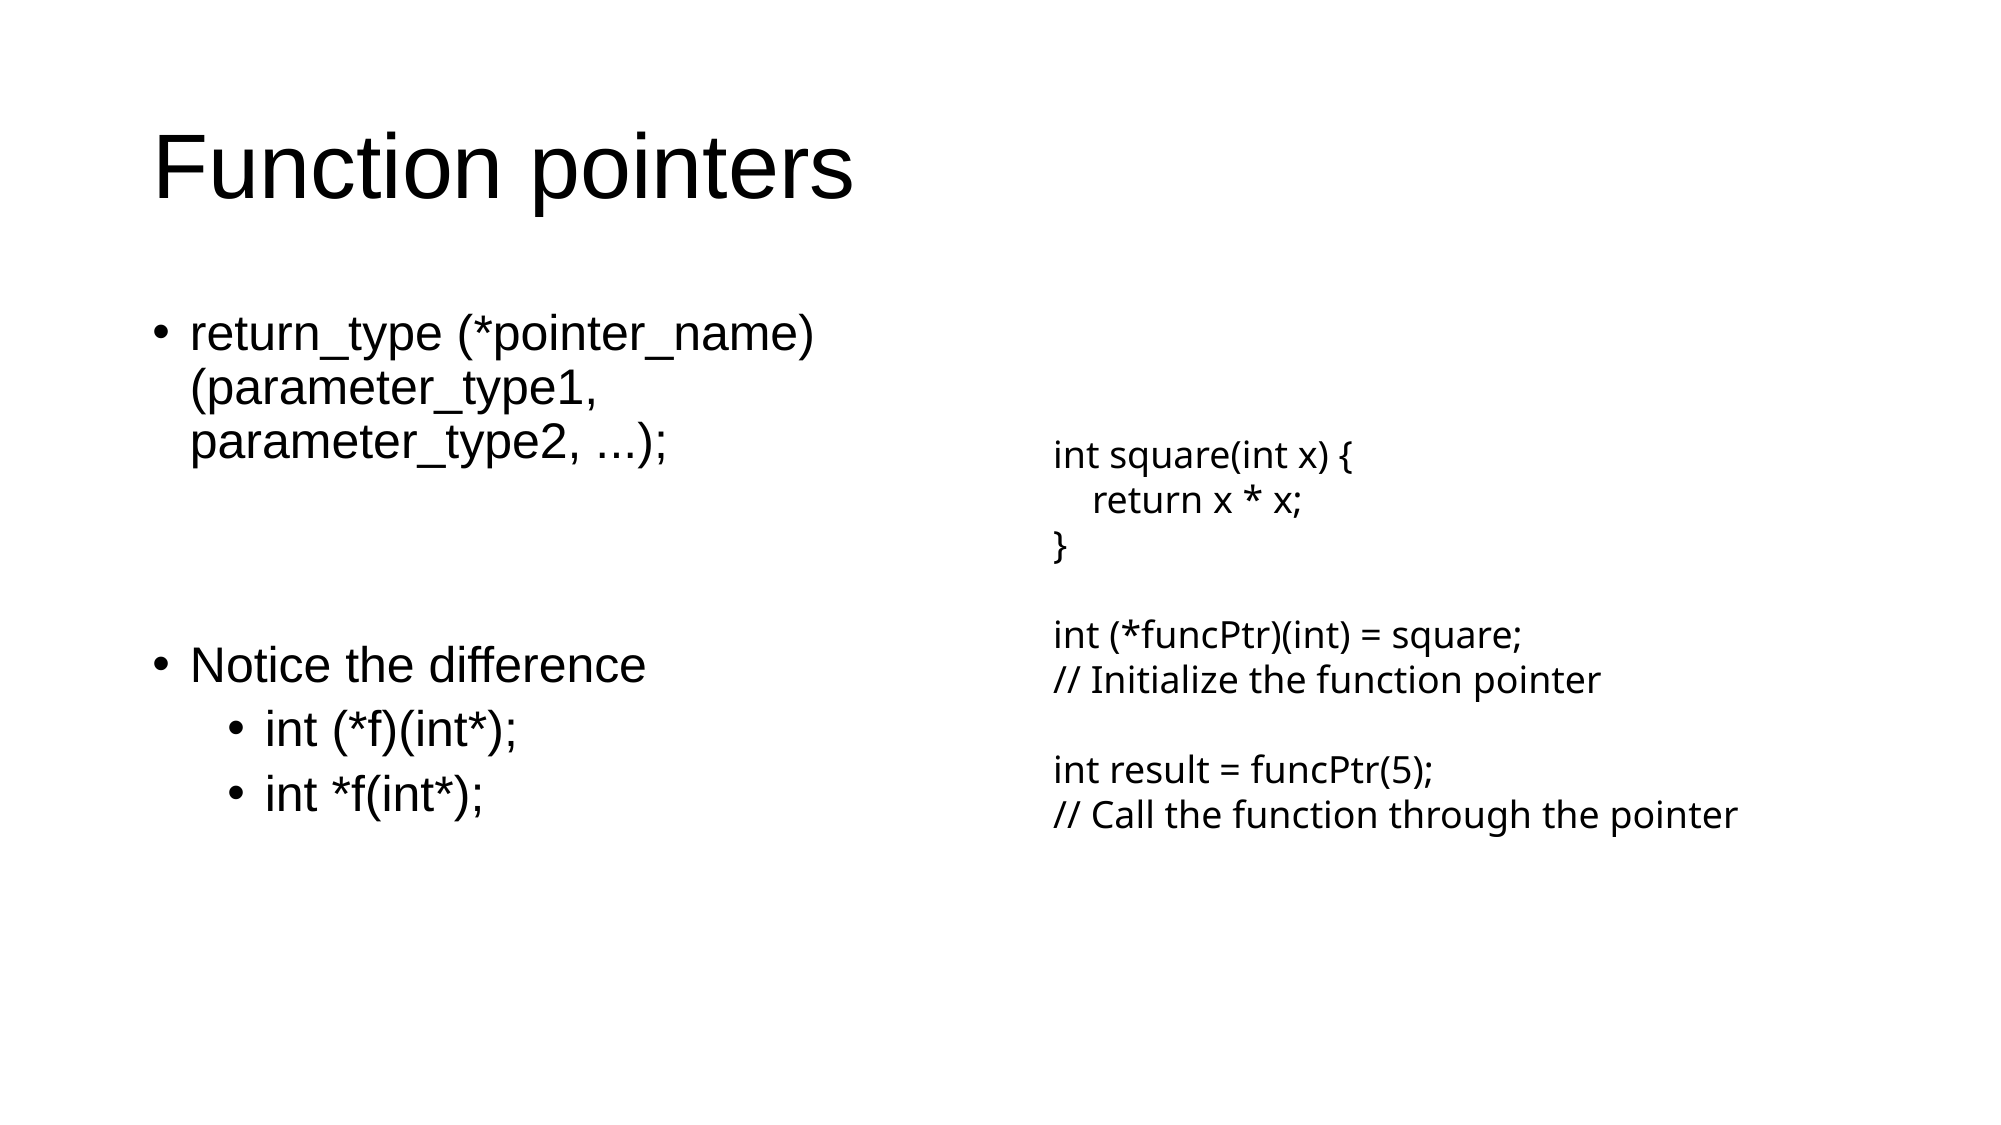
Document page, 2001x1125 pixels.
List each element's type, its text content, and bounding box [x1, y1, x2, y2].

text_box int square(int x) { return x * x; } int (*funcPtr)(int) = square; // Initialize the function pointer int result = funcPtr(5); // Call the function through the pointer [1038, 424, 1988, 844]
list return_type (*pointer_name) (parameter_type1, parameter_type2, ...); Notice the difference int (*f)(int*); int *f(int*); [137, 299, 1039, 1014]
title Function pointers [137, 59, 1863, 278]
